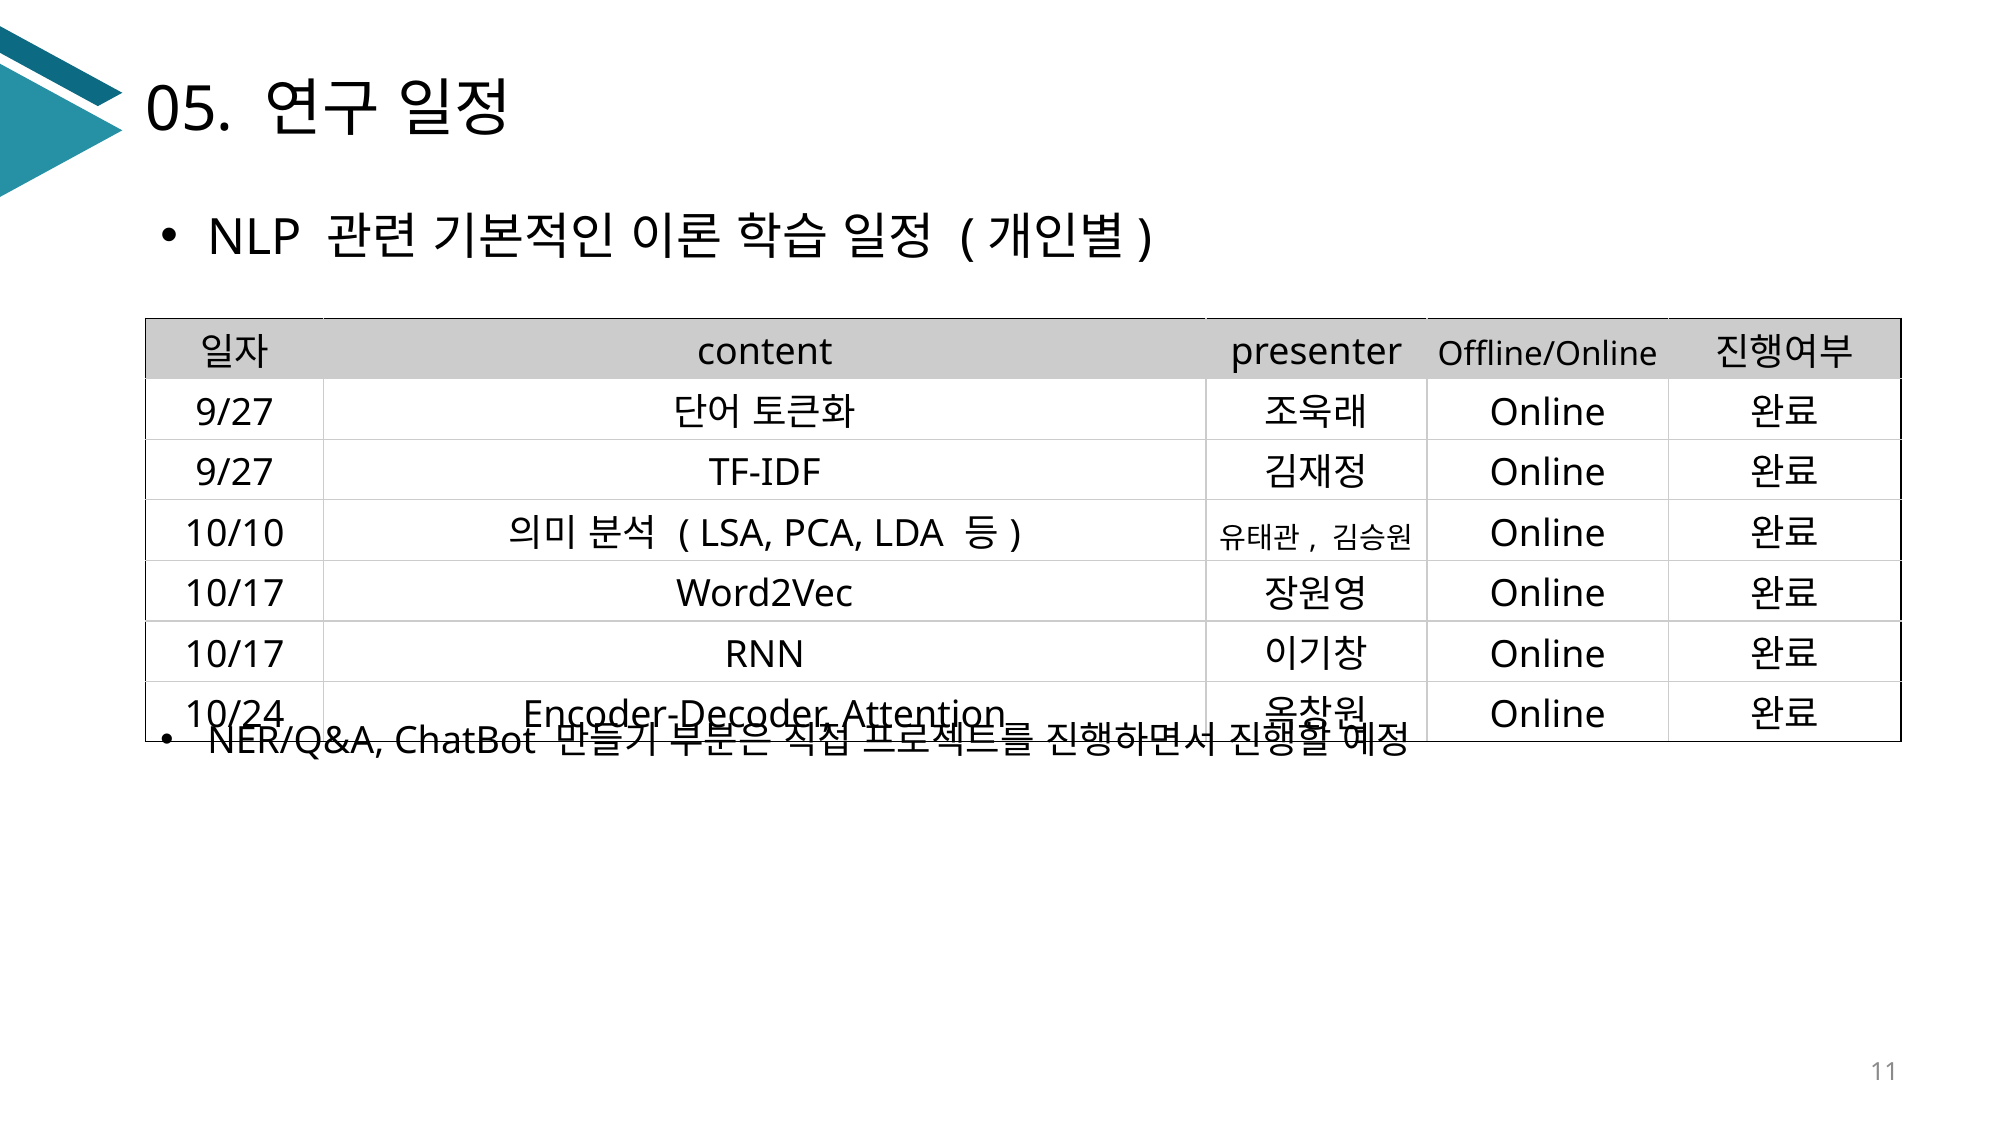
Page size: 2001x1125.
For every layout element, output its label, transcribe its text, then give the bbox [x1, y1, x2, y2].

table_cell 장원영 [1207, 561, 1426, 620]
text_box 05. 연구 일정 [145, 60, 782, 151]
table_cell Encoder-Decoder, Attention [324, 682, 1205, 708]
table_cell 10/17 [146, 622, 323, 681]
text_box [0, 24, 125, 108]
table_cell 9/27 [146, 440, 323, 499]
table_cell 완료 [1669, 682, 1900, 708]
table_header presenter [1207, 319, 1426, 378]
table_cell 유태관, 김승원 [1207, 500, 1426, 560]
table_cell RNN [324, 622, 1205, 681]
table_header 일자 [146, 319, 323, 378]
table_cell 의미 분석 ( LSA, PCA, LDA 등) [324, 500, 1205, 560]
table_cell 완료 [1669, 379, 1900, 439]
table_cell Online [1428, 440, 1668, 499]
text_box NER/Q&A, ChatBot 만들기 부분은 직접 프로젝트를 진행하면서 진행할 예정 [145, 708, 2000, 769]
table_cell 김재정 [1207, 440, 1426, 499]
table_header Offline/Online [1428, 319, 1668, 378]
table_cell Online [1428, 500, 1668, 560]
table_cell Online [1428, 682, 1668, 708]
table_cell 10/17 [146, 561, 323, 620]
table_header 진행여부 [1669, 319, 1900, 378]
slide_number 11 [1463, 1042, 1914, 1103]
table_cell 9/27 [146, 379, 323, 439]
table_cell 이기창 [1207, 622, 1426, 681]
table_cell Online [1428, 379, 1668, 439]
table_cell Online [1428, 622, 1668, 681]
table_cell 완료 [1669, 561, 1900, 620]
table_cell 완료 [1669, 440, 1900, 499]
table_cell 옥창원 [1207, 682, 1426, 708]
table_cell TF-IDF [324, 440, 1205, 499]
table_cell 단어 토큰화 [324, 379, 1205, 439]
table_cell 조욱래 [1207, 379, 1426, 439]
table_cell 완료 [1669, 500, 1900, 560]
table_cell Word2Vec [324, 561, 1205, 620]
text_box [0, 62, 125, 199]
table_cell 10/10 [146, 500, 323, 560]
table_cell 완료 [1669, 622, 1900, 681]
table_header content [324, 319, 1205, 378]
text_box NLP 관련 기본적인 이론 학습 일정 (개인별) [145, 197, 1642, 272]
table_cell 10/24 [146, 682, 323, 708]
table_cell Online [1428, 561, 1668, 620]
